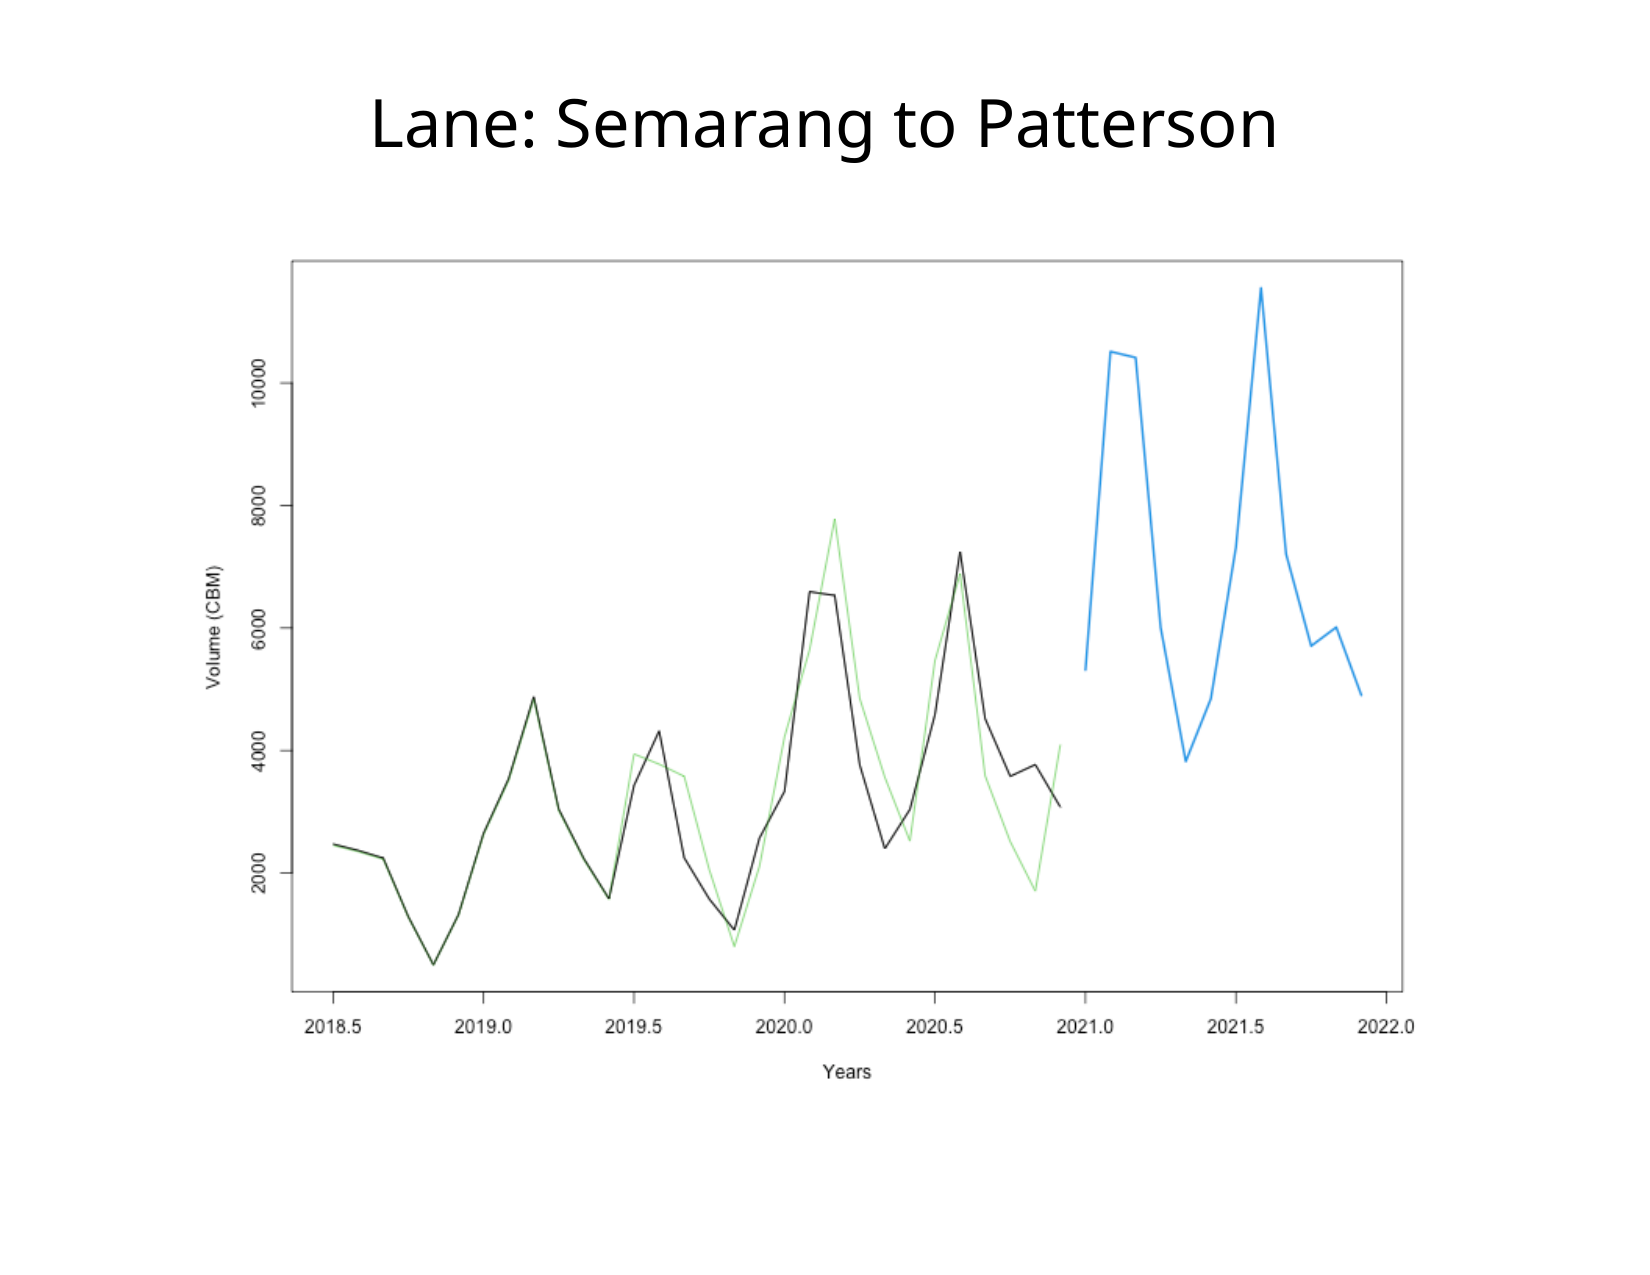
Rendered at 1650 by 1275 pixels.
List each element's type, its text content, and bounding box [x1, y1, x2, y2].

title Lane: Semarang to Patterson [82, 51, 1568, 191]
picture [199, 232, 1451, 1107]
